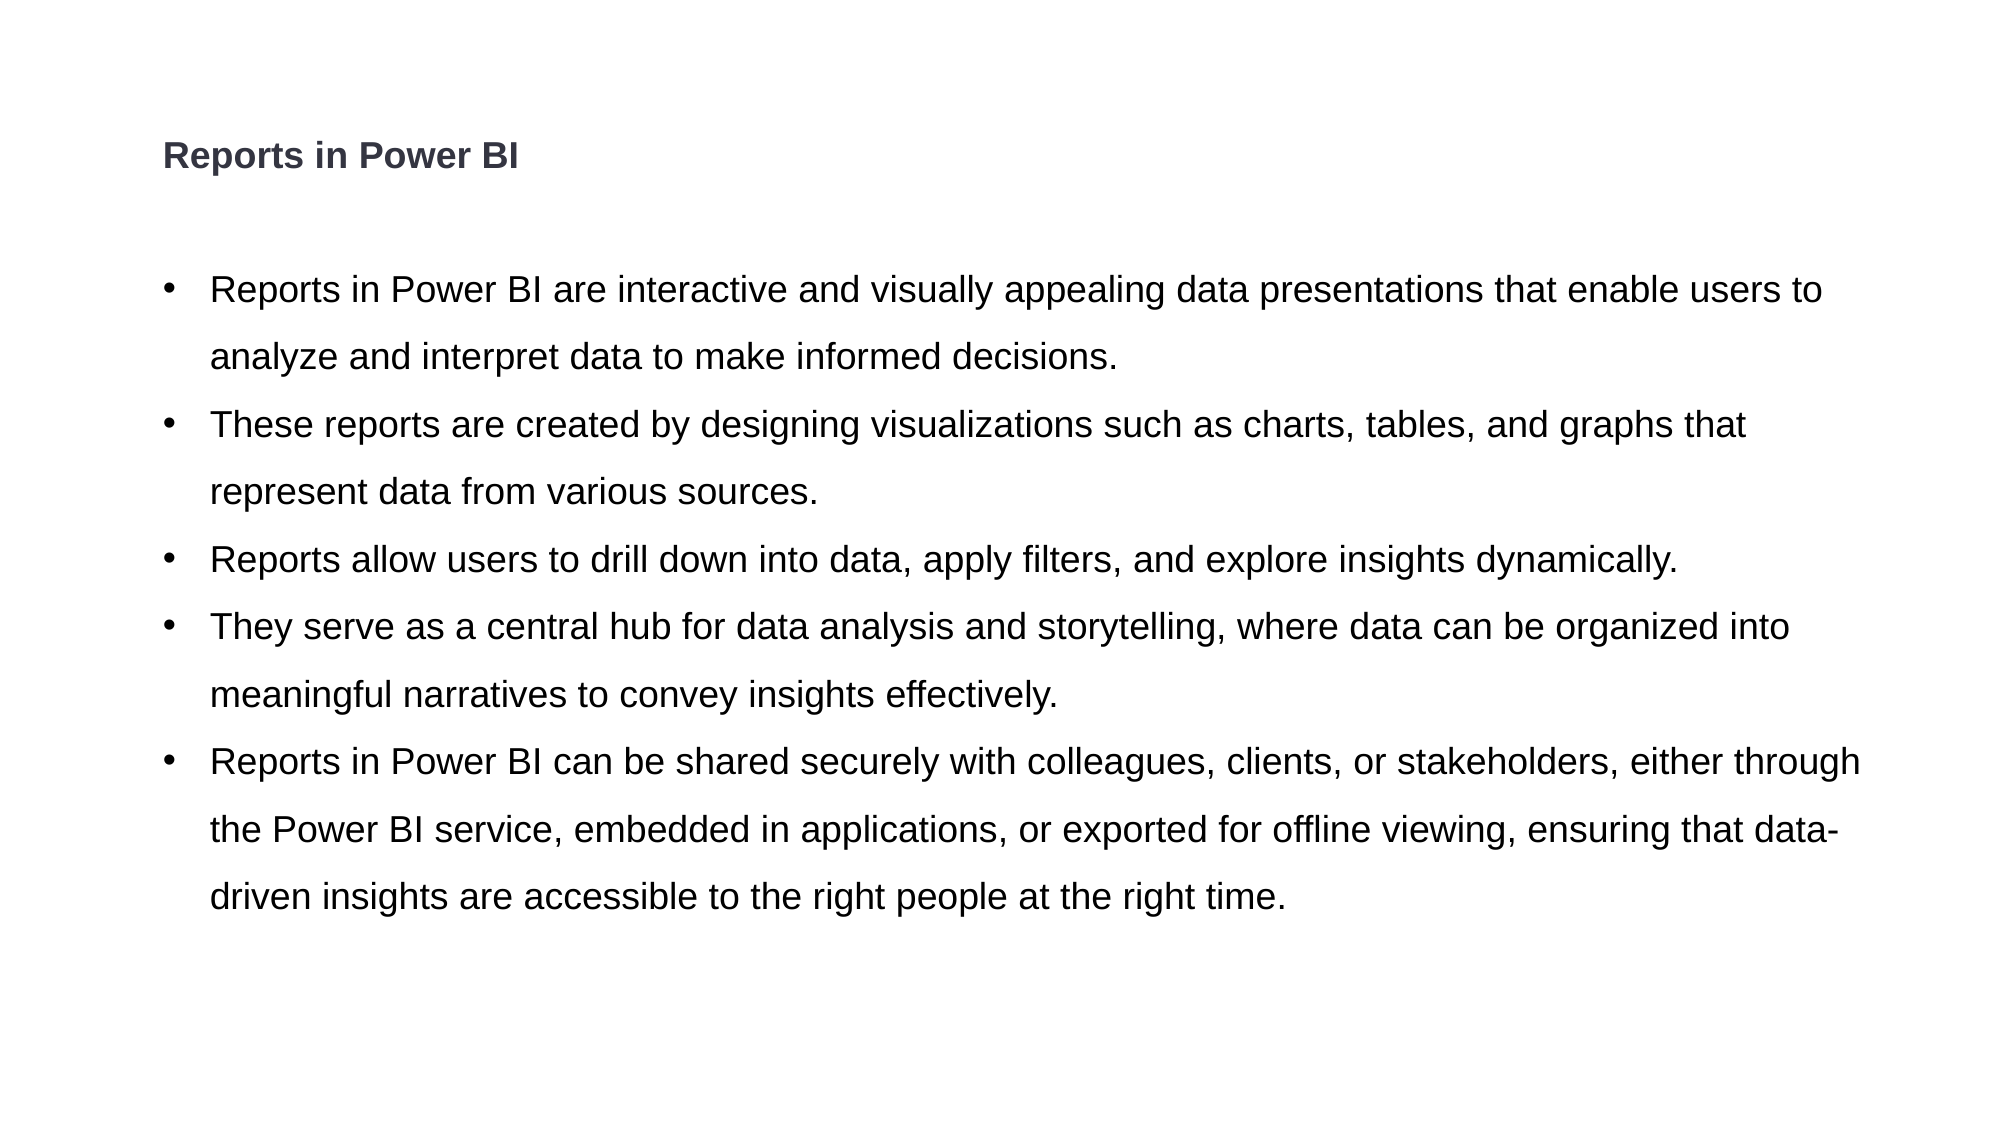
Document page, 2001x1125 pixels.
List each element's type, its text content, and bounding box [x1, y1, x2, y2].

text_box Reports in Power BI [148, 123, 1149, 184]
text_box Reports in Power BI are interactive and visually appealing data presentations that enable users to analyze and interpret data to make informed decisions. These reports are created by designing visualizations such as charts, tables, and graphs that represent data from various sources. Reports allow users to drill down into data, apply filters, and explore insights dynamically. They serve as a central hub for data analysis and storytelling, where data can be organized into meaningful narratives to convey insights effectively. Reports in Power BI can be shared securely with colleagues, clients, or stakeholders, either through the Power BI service, embedded in applications, or exported for offline viewing, ensuring that data-driven insights are accessible to the right people at the right time. [148, 235, 1888, 925]
